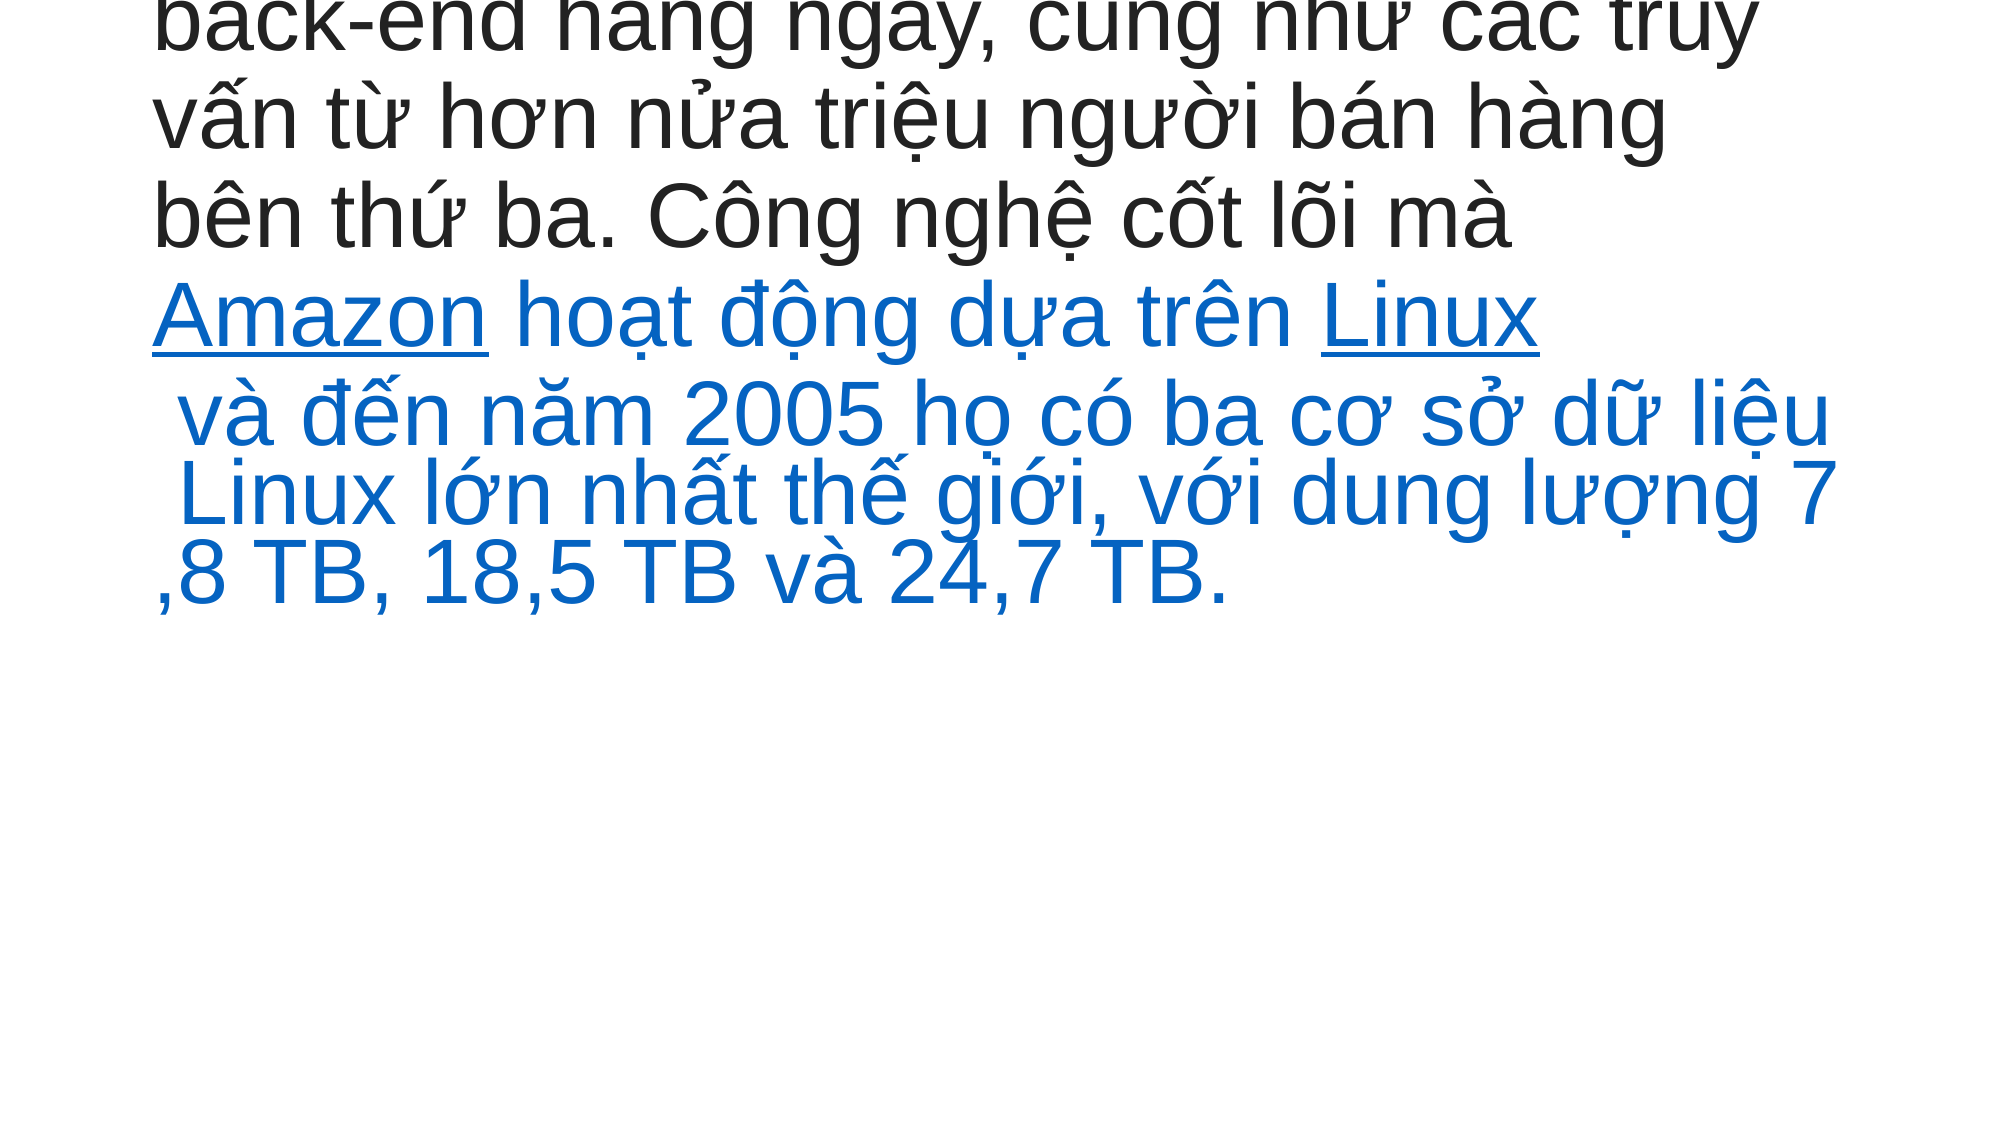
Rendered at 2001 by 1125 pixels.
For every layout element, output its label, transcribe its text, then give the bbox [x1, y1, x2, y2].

title Amazon.com xử lý hàng triệu hoạt động back-end hàng ngày, cũng như các truy vấn từ hơn nửa triệu người bán hàng bên thứ ba. Công nghệ cốt lõi mà Amazon hoạt động dựa trên Linux và đến năm 2005 họ có ba cơ sở dữ liệu Linux lớn nhất thế giới, với dung lượng 7,8 TB, 18,5 TB và 24,7 TB. [137, 59, 1863, 278]
